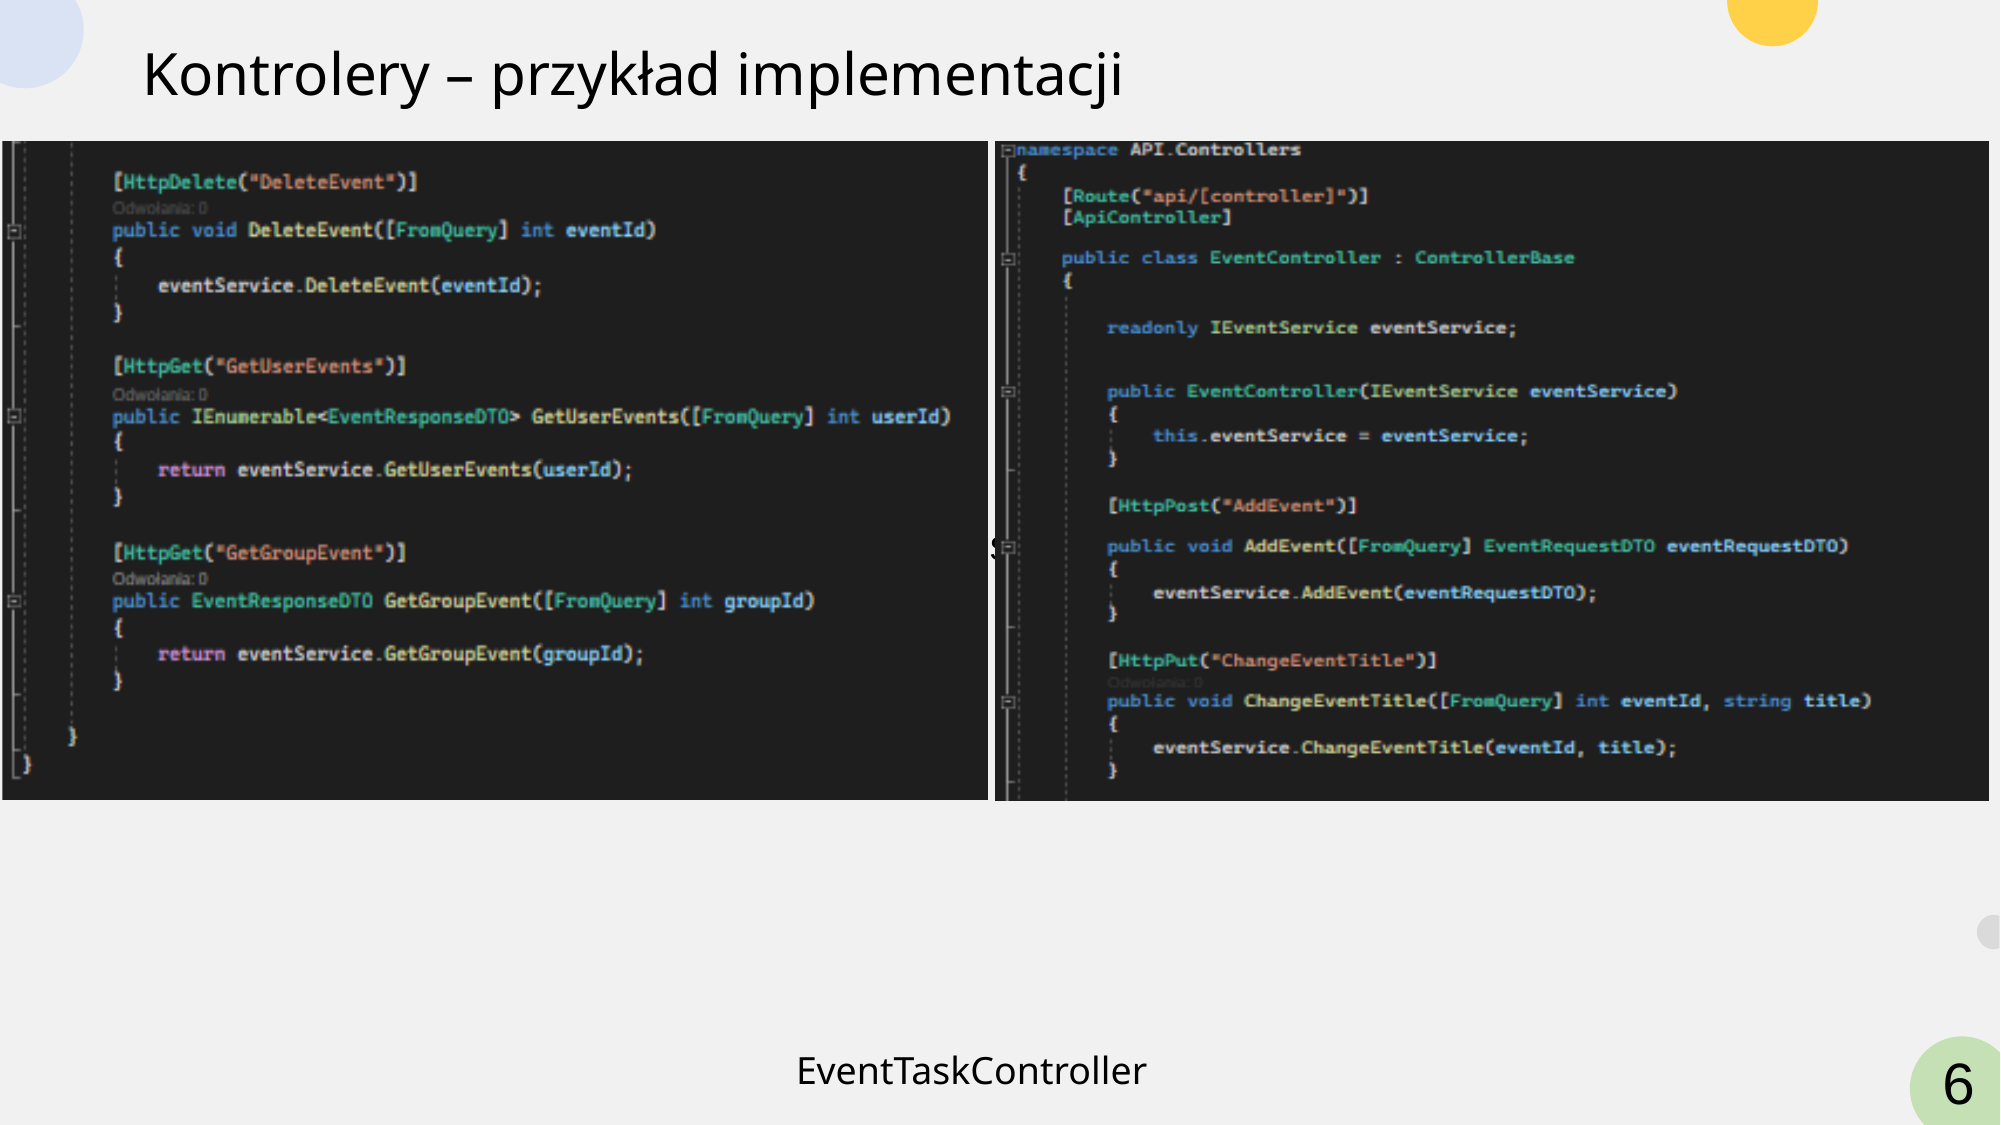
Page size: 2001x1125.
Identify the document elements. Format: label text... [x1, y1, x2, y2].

text_box 6 [1927, 1039, 2000, 1125]
text_box Kontrolery – przykład implementacji [127, 29, 1490, 115]
text_box EventTaskController [665, 1039, 1279, 1083]
picture [2, 141, 1991, 801]
